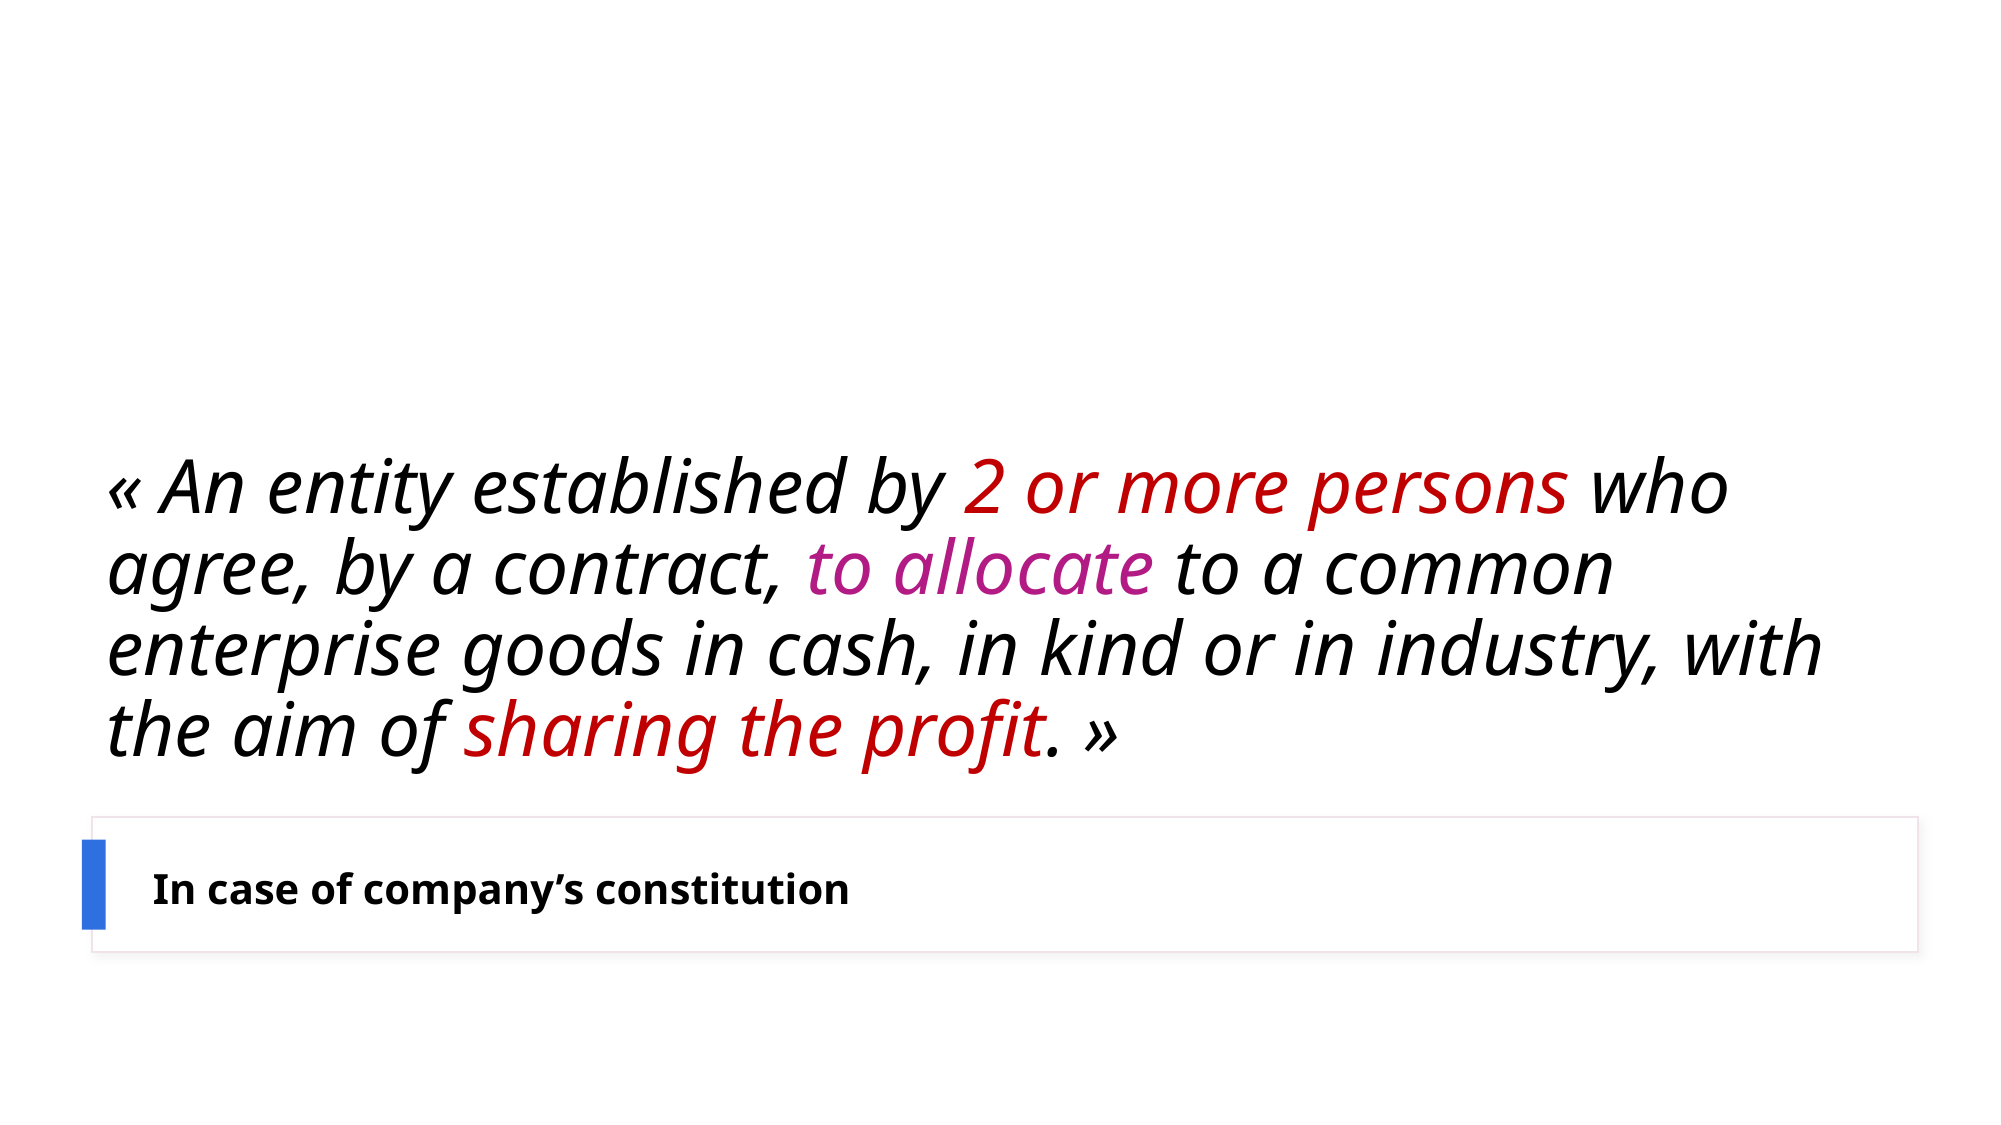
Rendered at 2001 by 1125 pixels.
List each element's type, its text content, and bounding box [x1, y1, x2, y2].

title « An entity established by 2 or more persons who agree, by a contract, to allocate to a common enterprise goods in cash, in kind or in industry, with the aim of sharing the profit. » [91, 104, 1878, 780]
list In case of company’s constitution [138, 836, 1878, 933]
